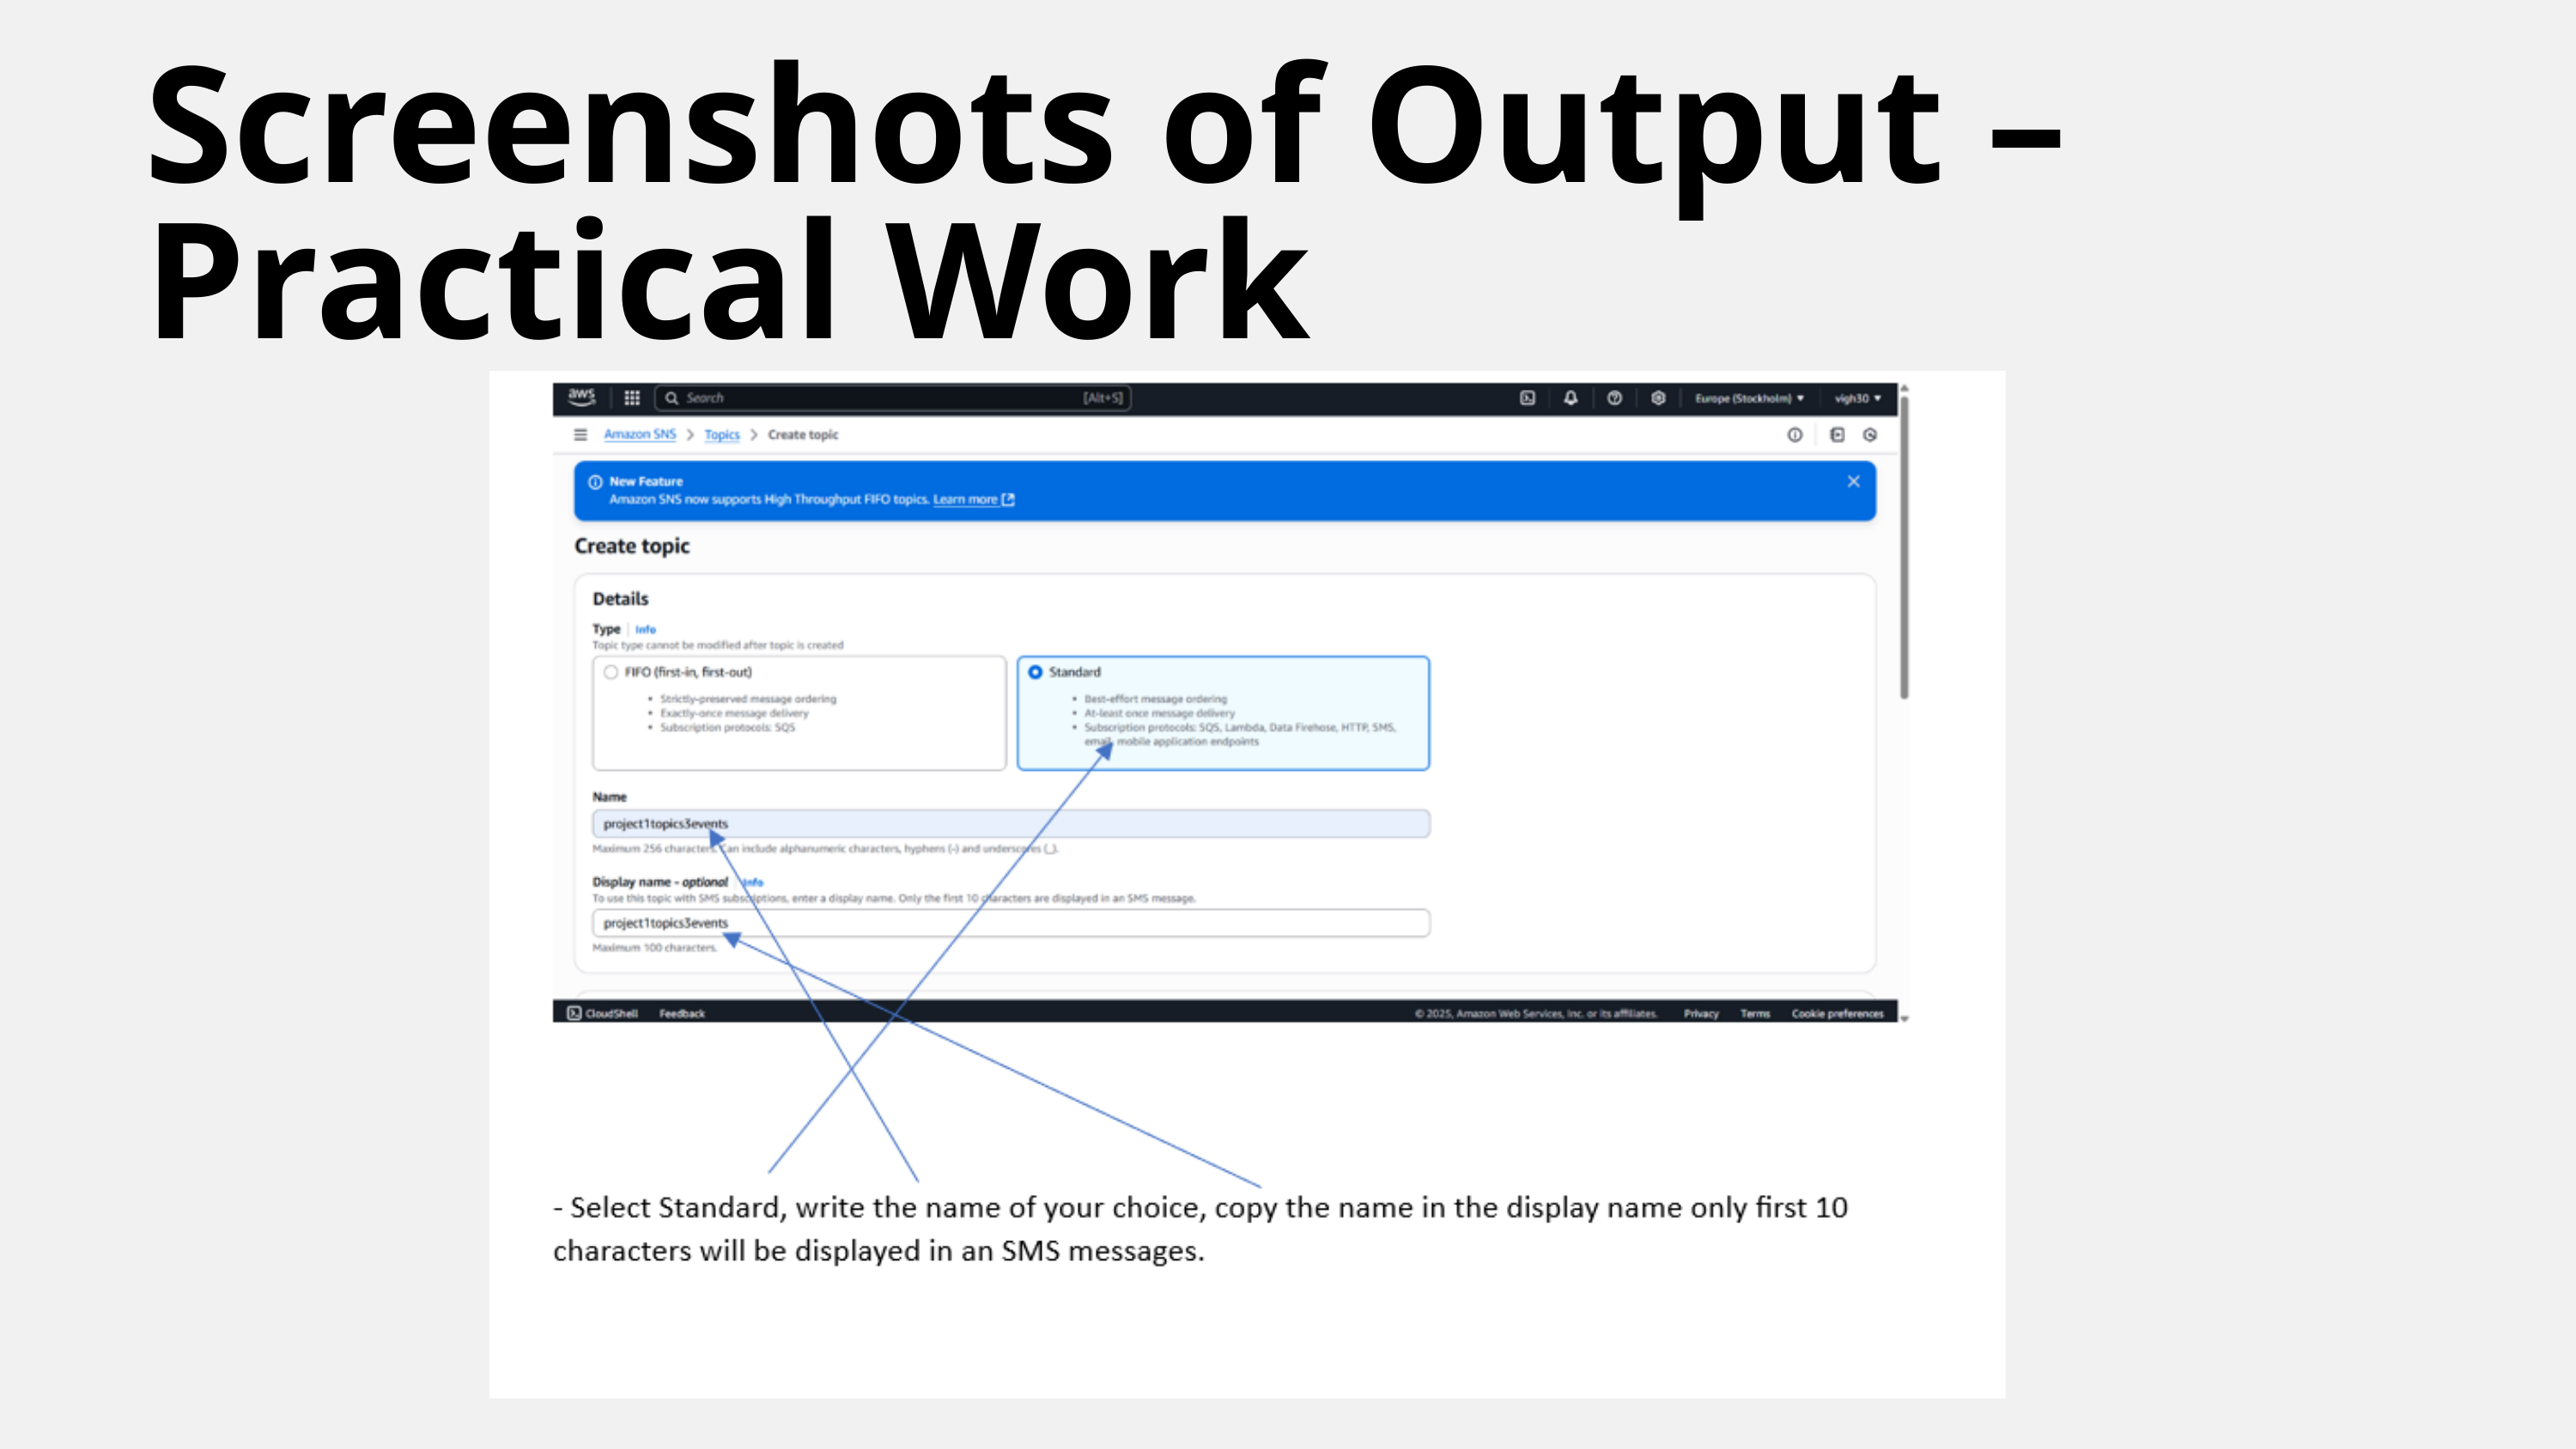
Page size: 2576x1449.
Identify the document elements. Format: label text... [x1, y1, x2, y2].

text_box Screenshots of Output – Practical Work [144, 58, 2341, 372]
text_box [489, 372, 2006, 1398]
